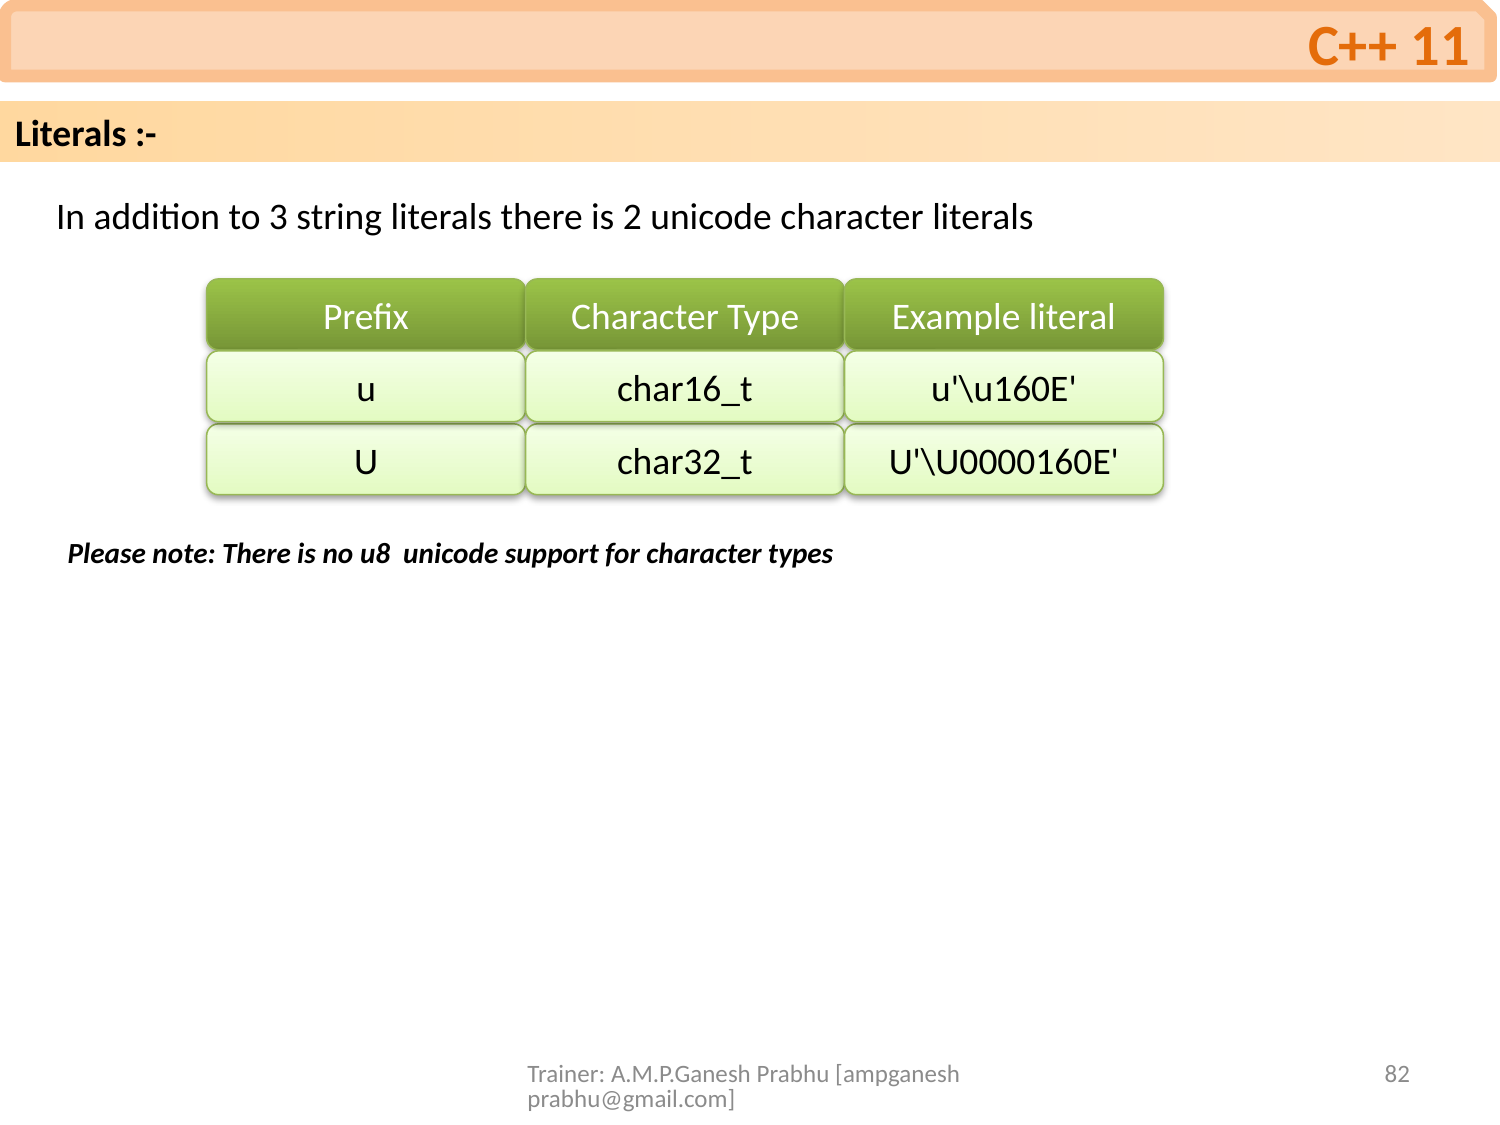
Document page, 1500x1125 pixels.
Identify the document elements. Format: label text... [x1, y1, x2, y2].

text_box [0, 4, 1500, 578]
slide_number 82 [1074, 1042, 1425, 1103]
footer Trainer: A.M.P.Ganesh Prabhu [ampganeshprabhu@gmail.com] [512, 1042, 988, 1103]
